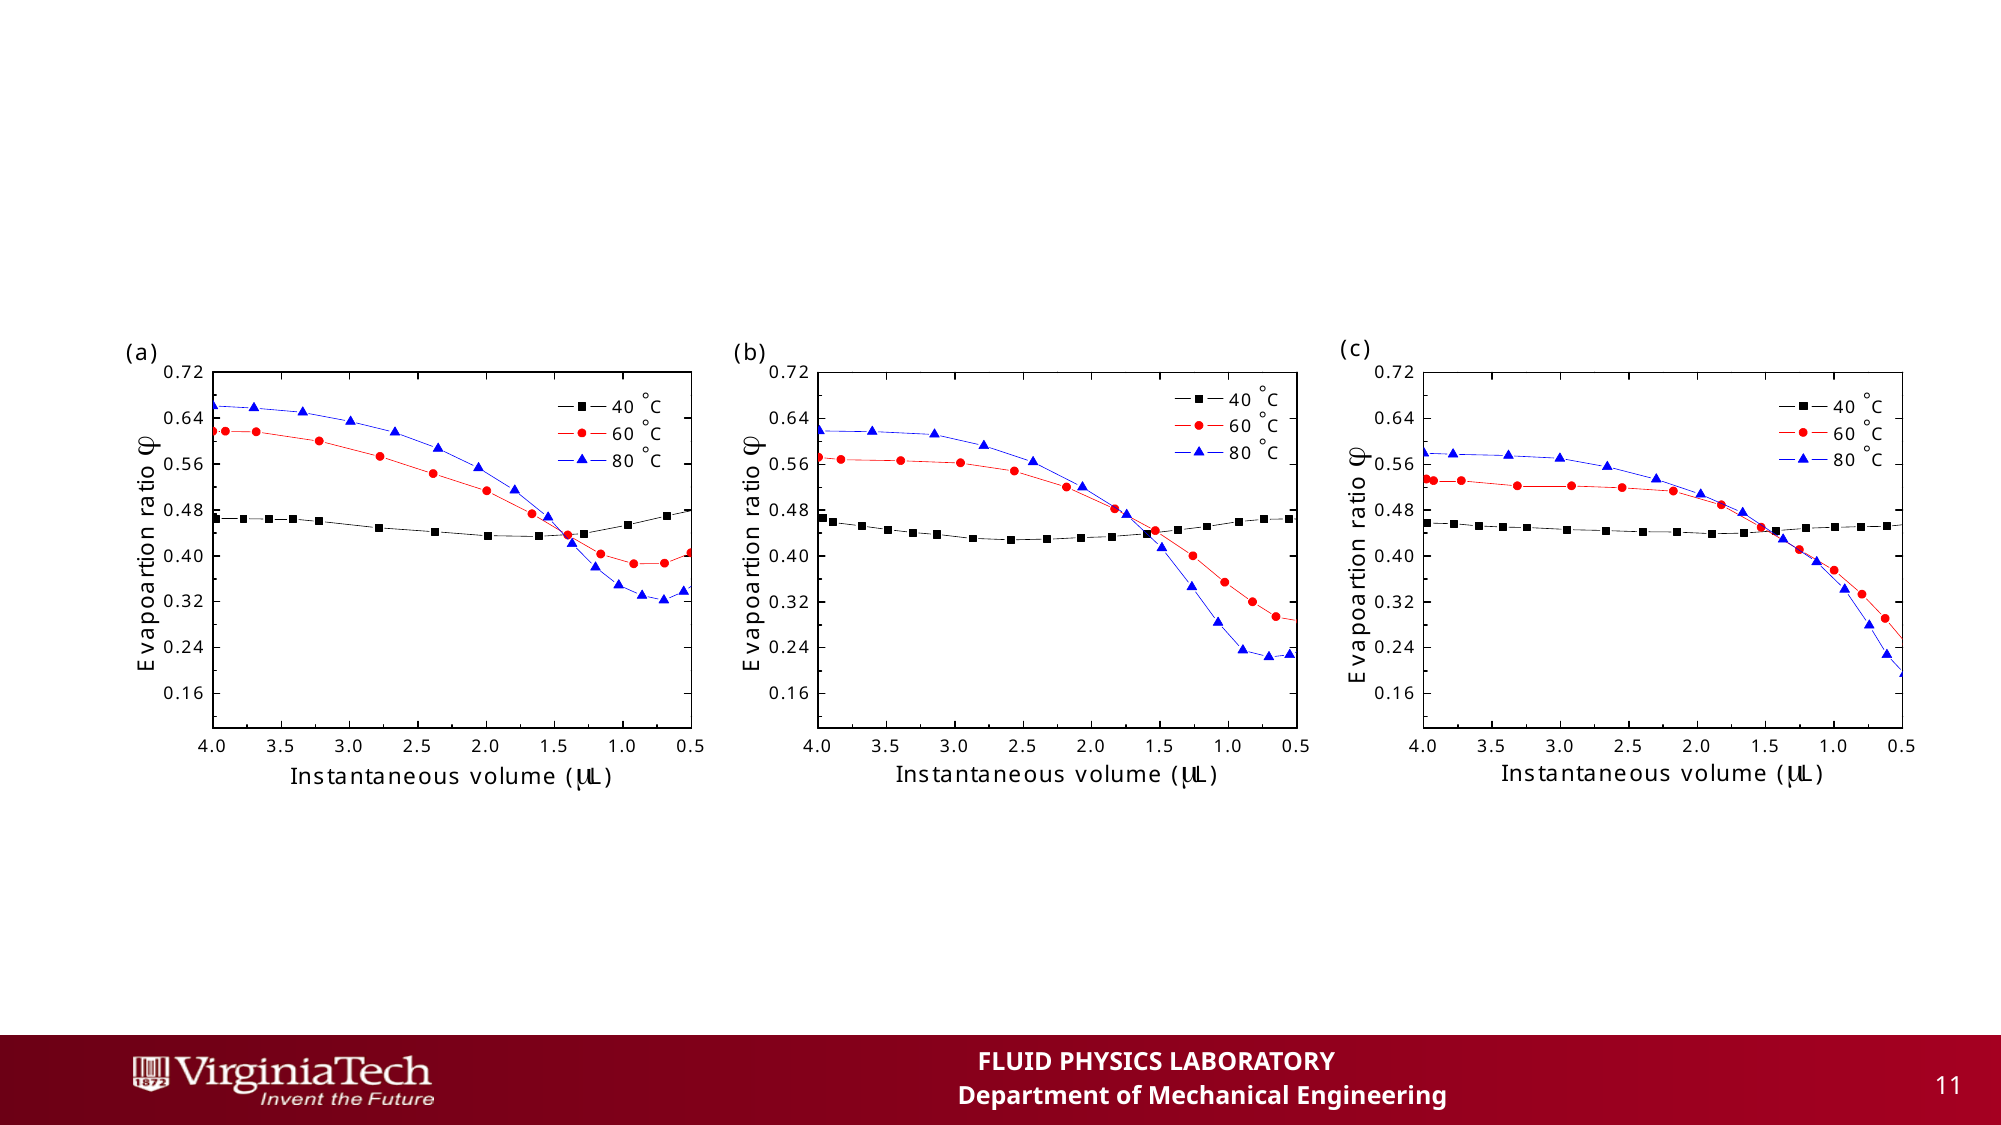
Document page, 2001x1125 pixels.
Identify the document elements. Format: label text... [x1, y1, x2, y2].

slide_number 11 [1913, 1062, 2000, 1108]
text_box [86, 314, 2000, 811]
picture [133, 1055, 434, 1105]
